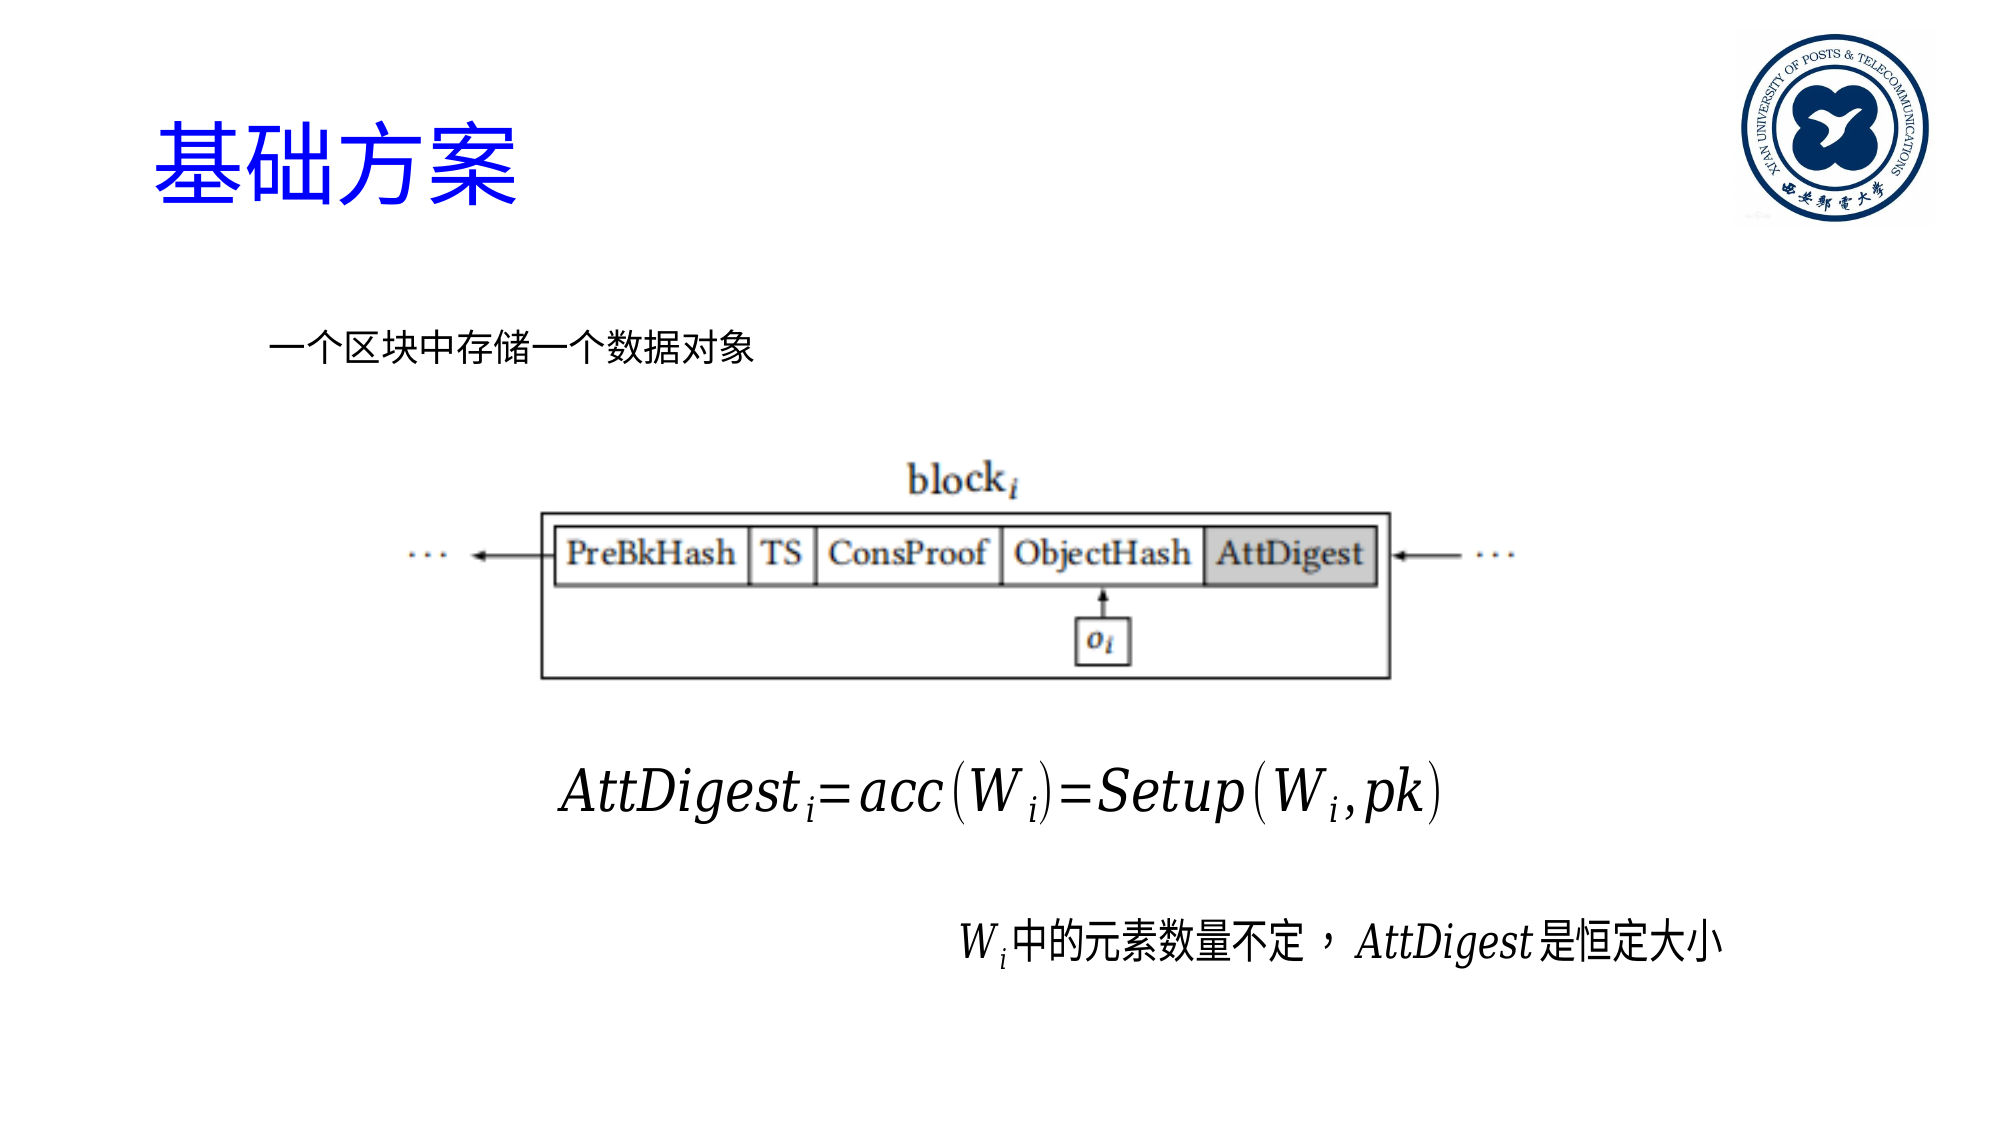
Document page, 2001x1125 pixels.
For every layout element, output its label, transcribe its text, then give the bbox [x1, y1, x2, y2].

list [353, 437, 1604, 696]
picture [1735, 28, 1935, 228]
title 基础方案 [137, 59, 1863, 278]
